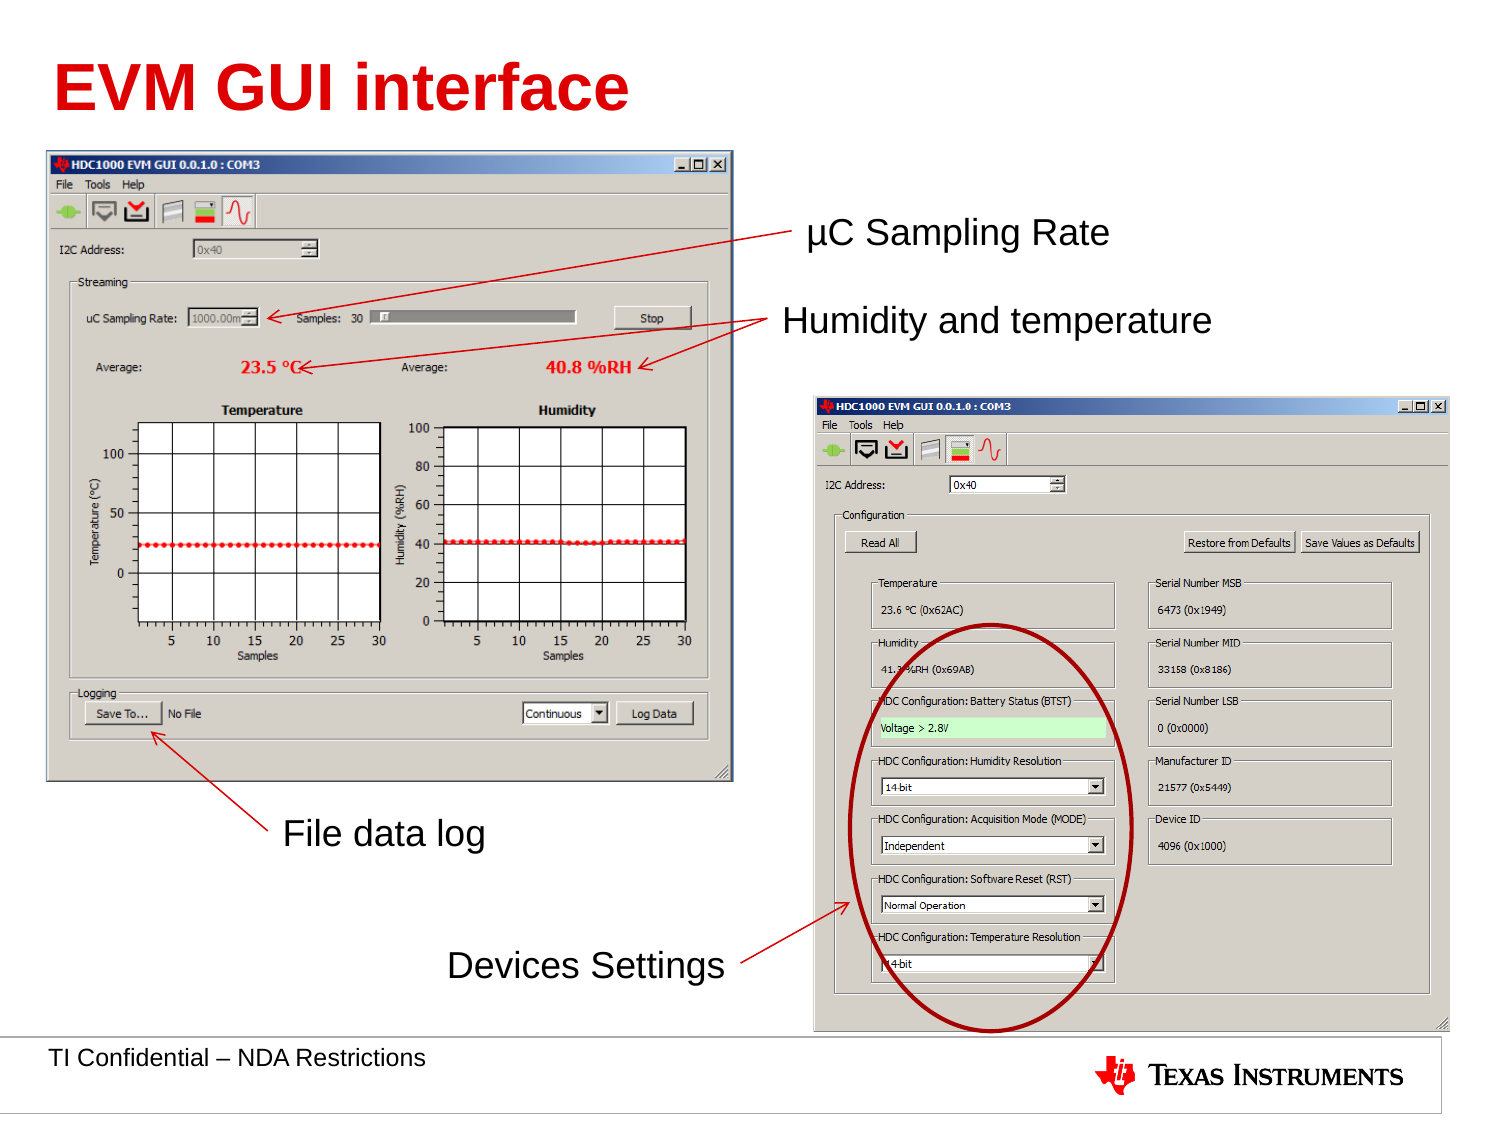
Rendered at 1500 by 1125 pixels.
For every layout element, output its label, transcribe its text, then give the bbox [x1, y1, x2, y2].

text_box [150, 730, 264, 832]
text_box Devices Settings [432, 933, 741, 993]
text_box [266, 230, 790, 319]
title EVM GUI interface [37, 23, 1426, 158]
picture [1095, 1056, 1403, 1095]
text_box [637, 328, 765, 370]
text_box File data log [267, 801, 512, 861]
picture [45, 149, 734, 782]
text_box Humidity and temperature [770, 288, 1228, 349]
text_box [742, 901, 851, 964]
text_box µC Sampling Rate [791, 200, 1126, 261]
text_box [297, 328, 632, 370]
picture [812, 395, 1451, 1032]
